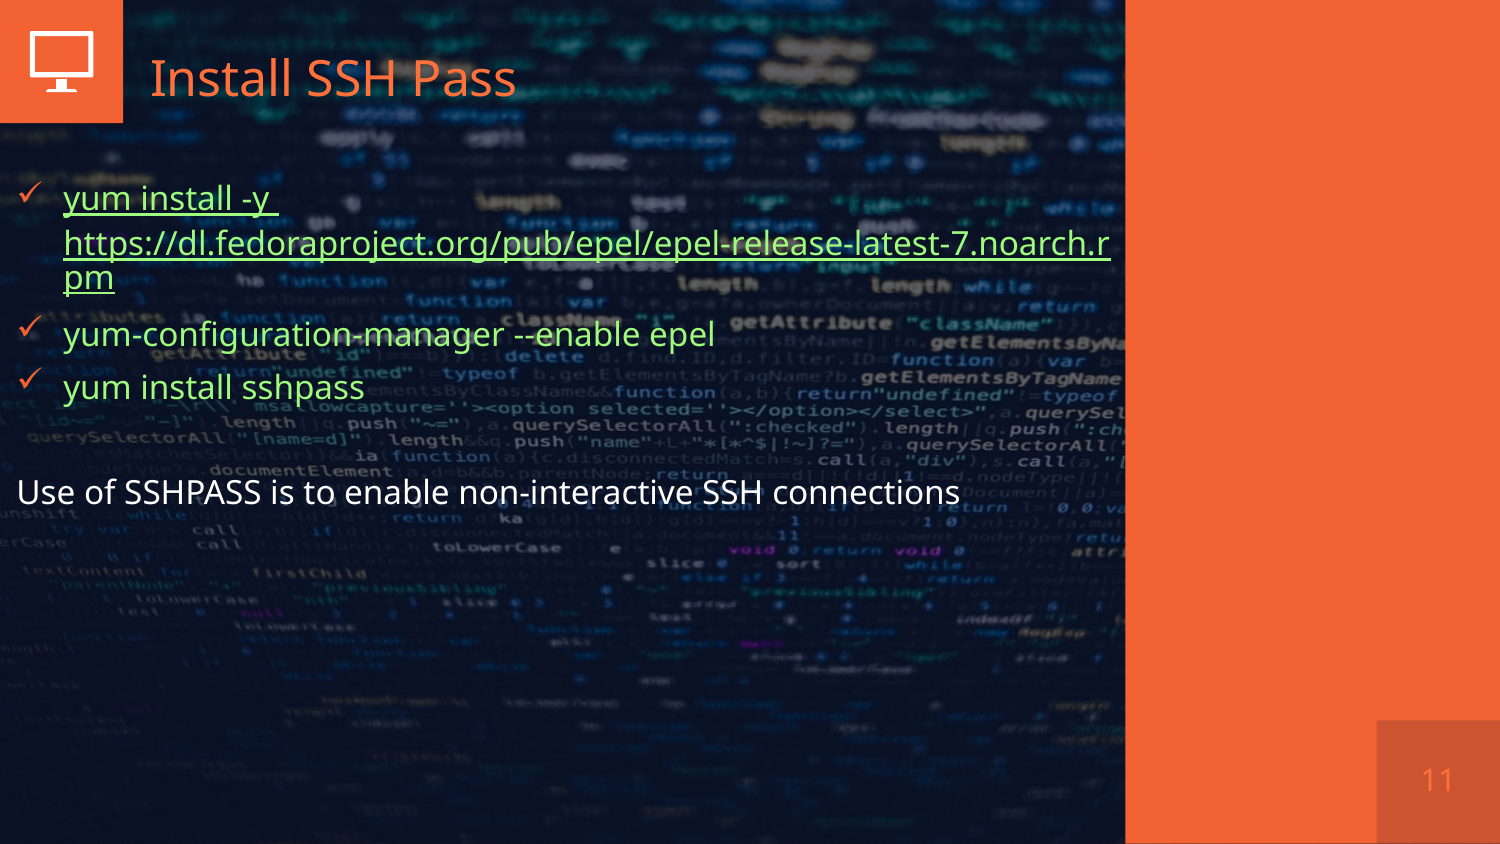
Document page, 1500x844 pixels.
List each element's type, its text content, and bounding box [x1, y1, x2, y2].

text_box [29, 30, 94, 93]
title Install SSH Pass [150, 31, 1101, 108]
list yum install -y https://dl.fedoraproject.org/pub/epel/epel-release-latest-7.noarch.rpm yum-configuration-manager --enable epel yum install sshpass Use of SSHPASS is to enable non-interactive SSH connections [16, 124, 1120, 592]
slide_number 11 [1376, 720, 1500, 844]
